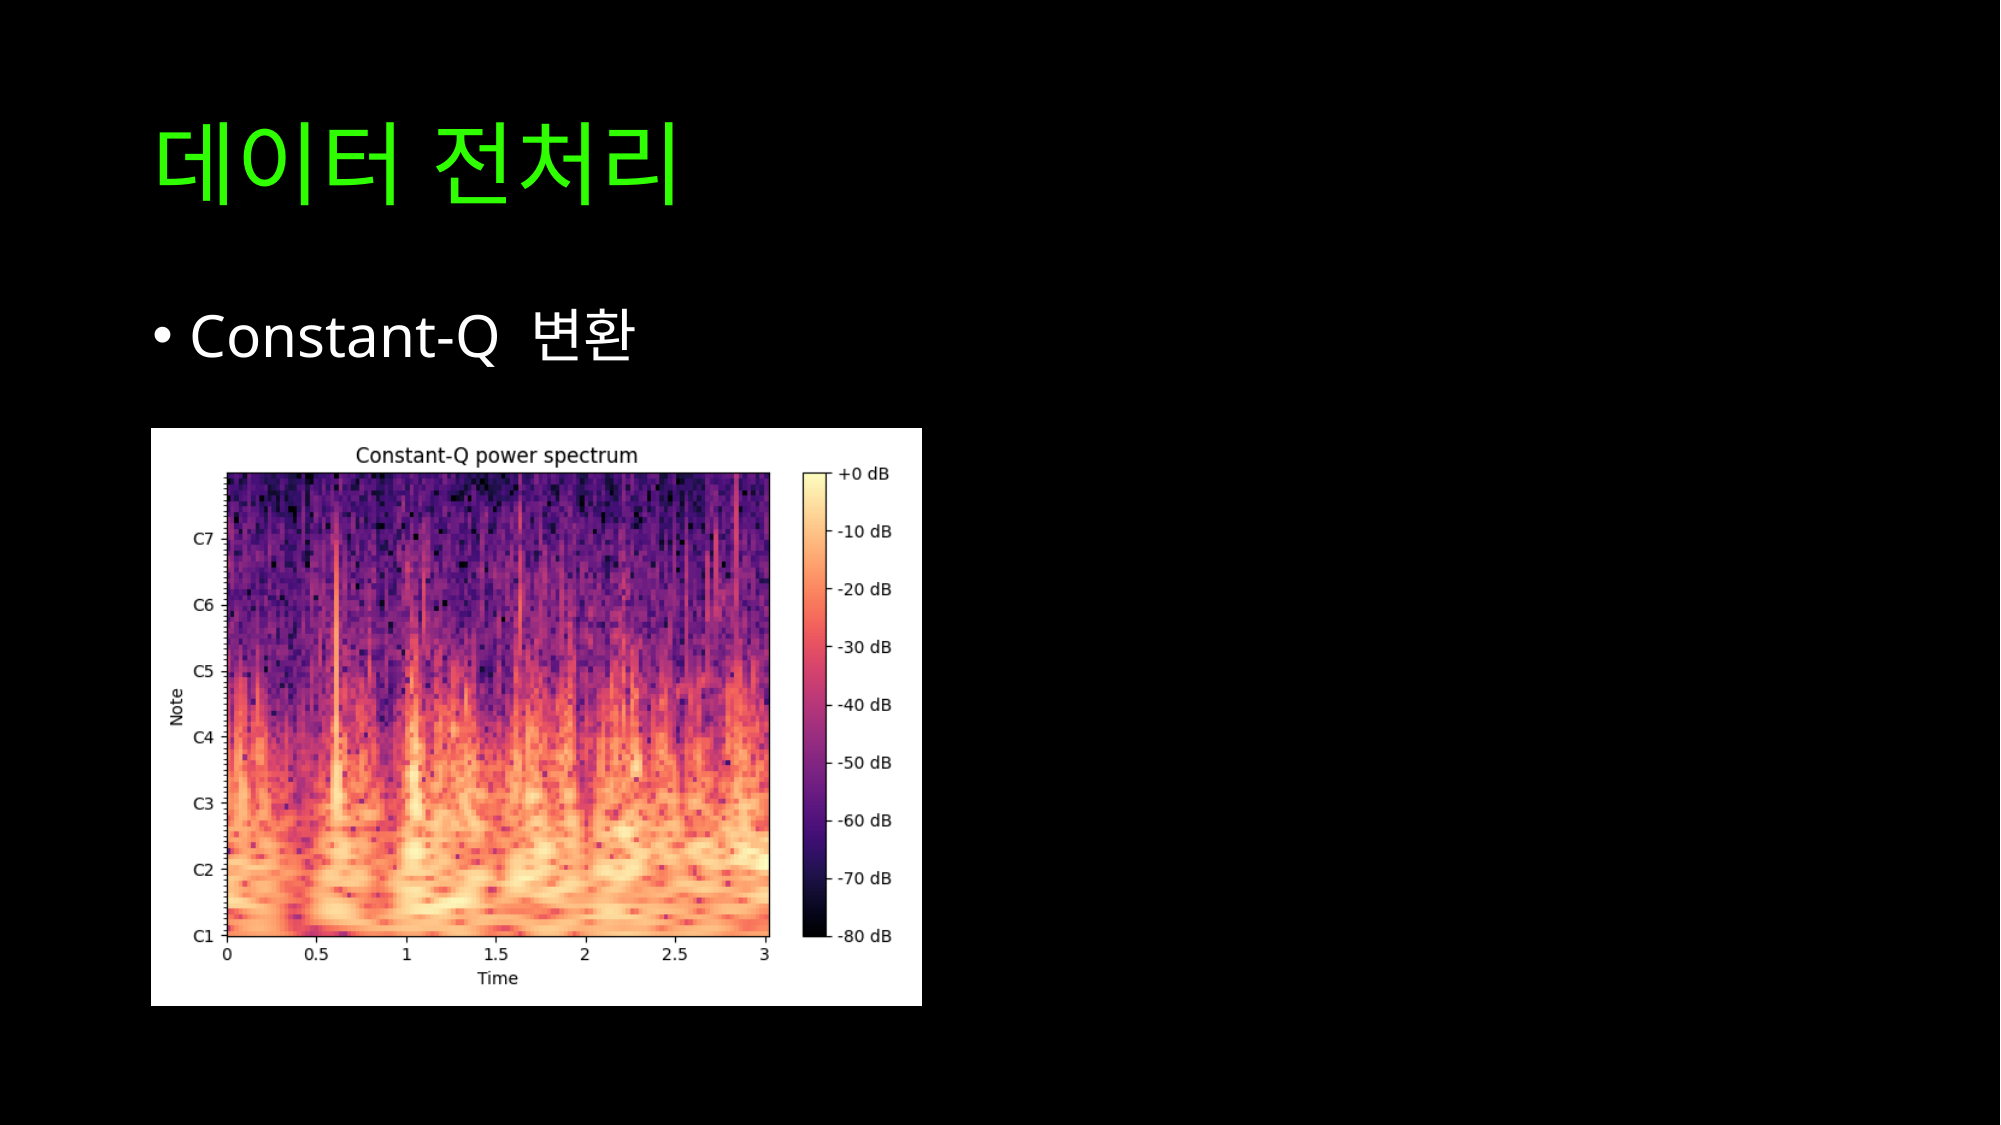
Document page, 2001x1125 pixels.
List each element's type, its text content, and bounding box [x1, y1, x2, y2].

picture [151, 428, 922, 1006]
list Constant-Q 변환 [137, 299, 1863, 1014]
title 데이터 전처리 [137, 59, 1863, 278]
